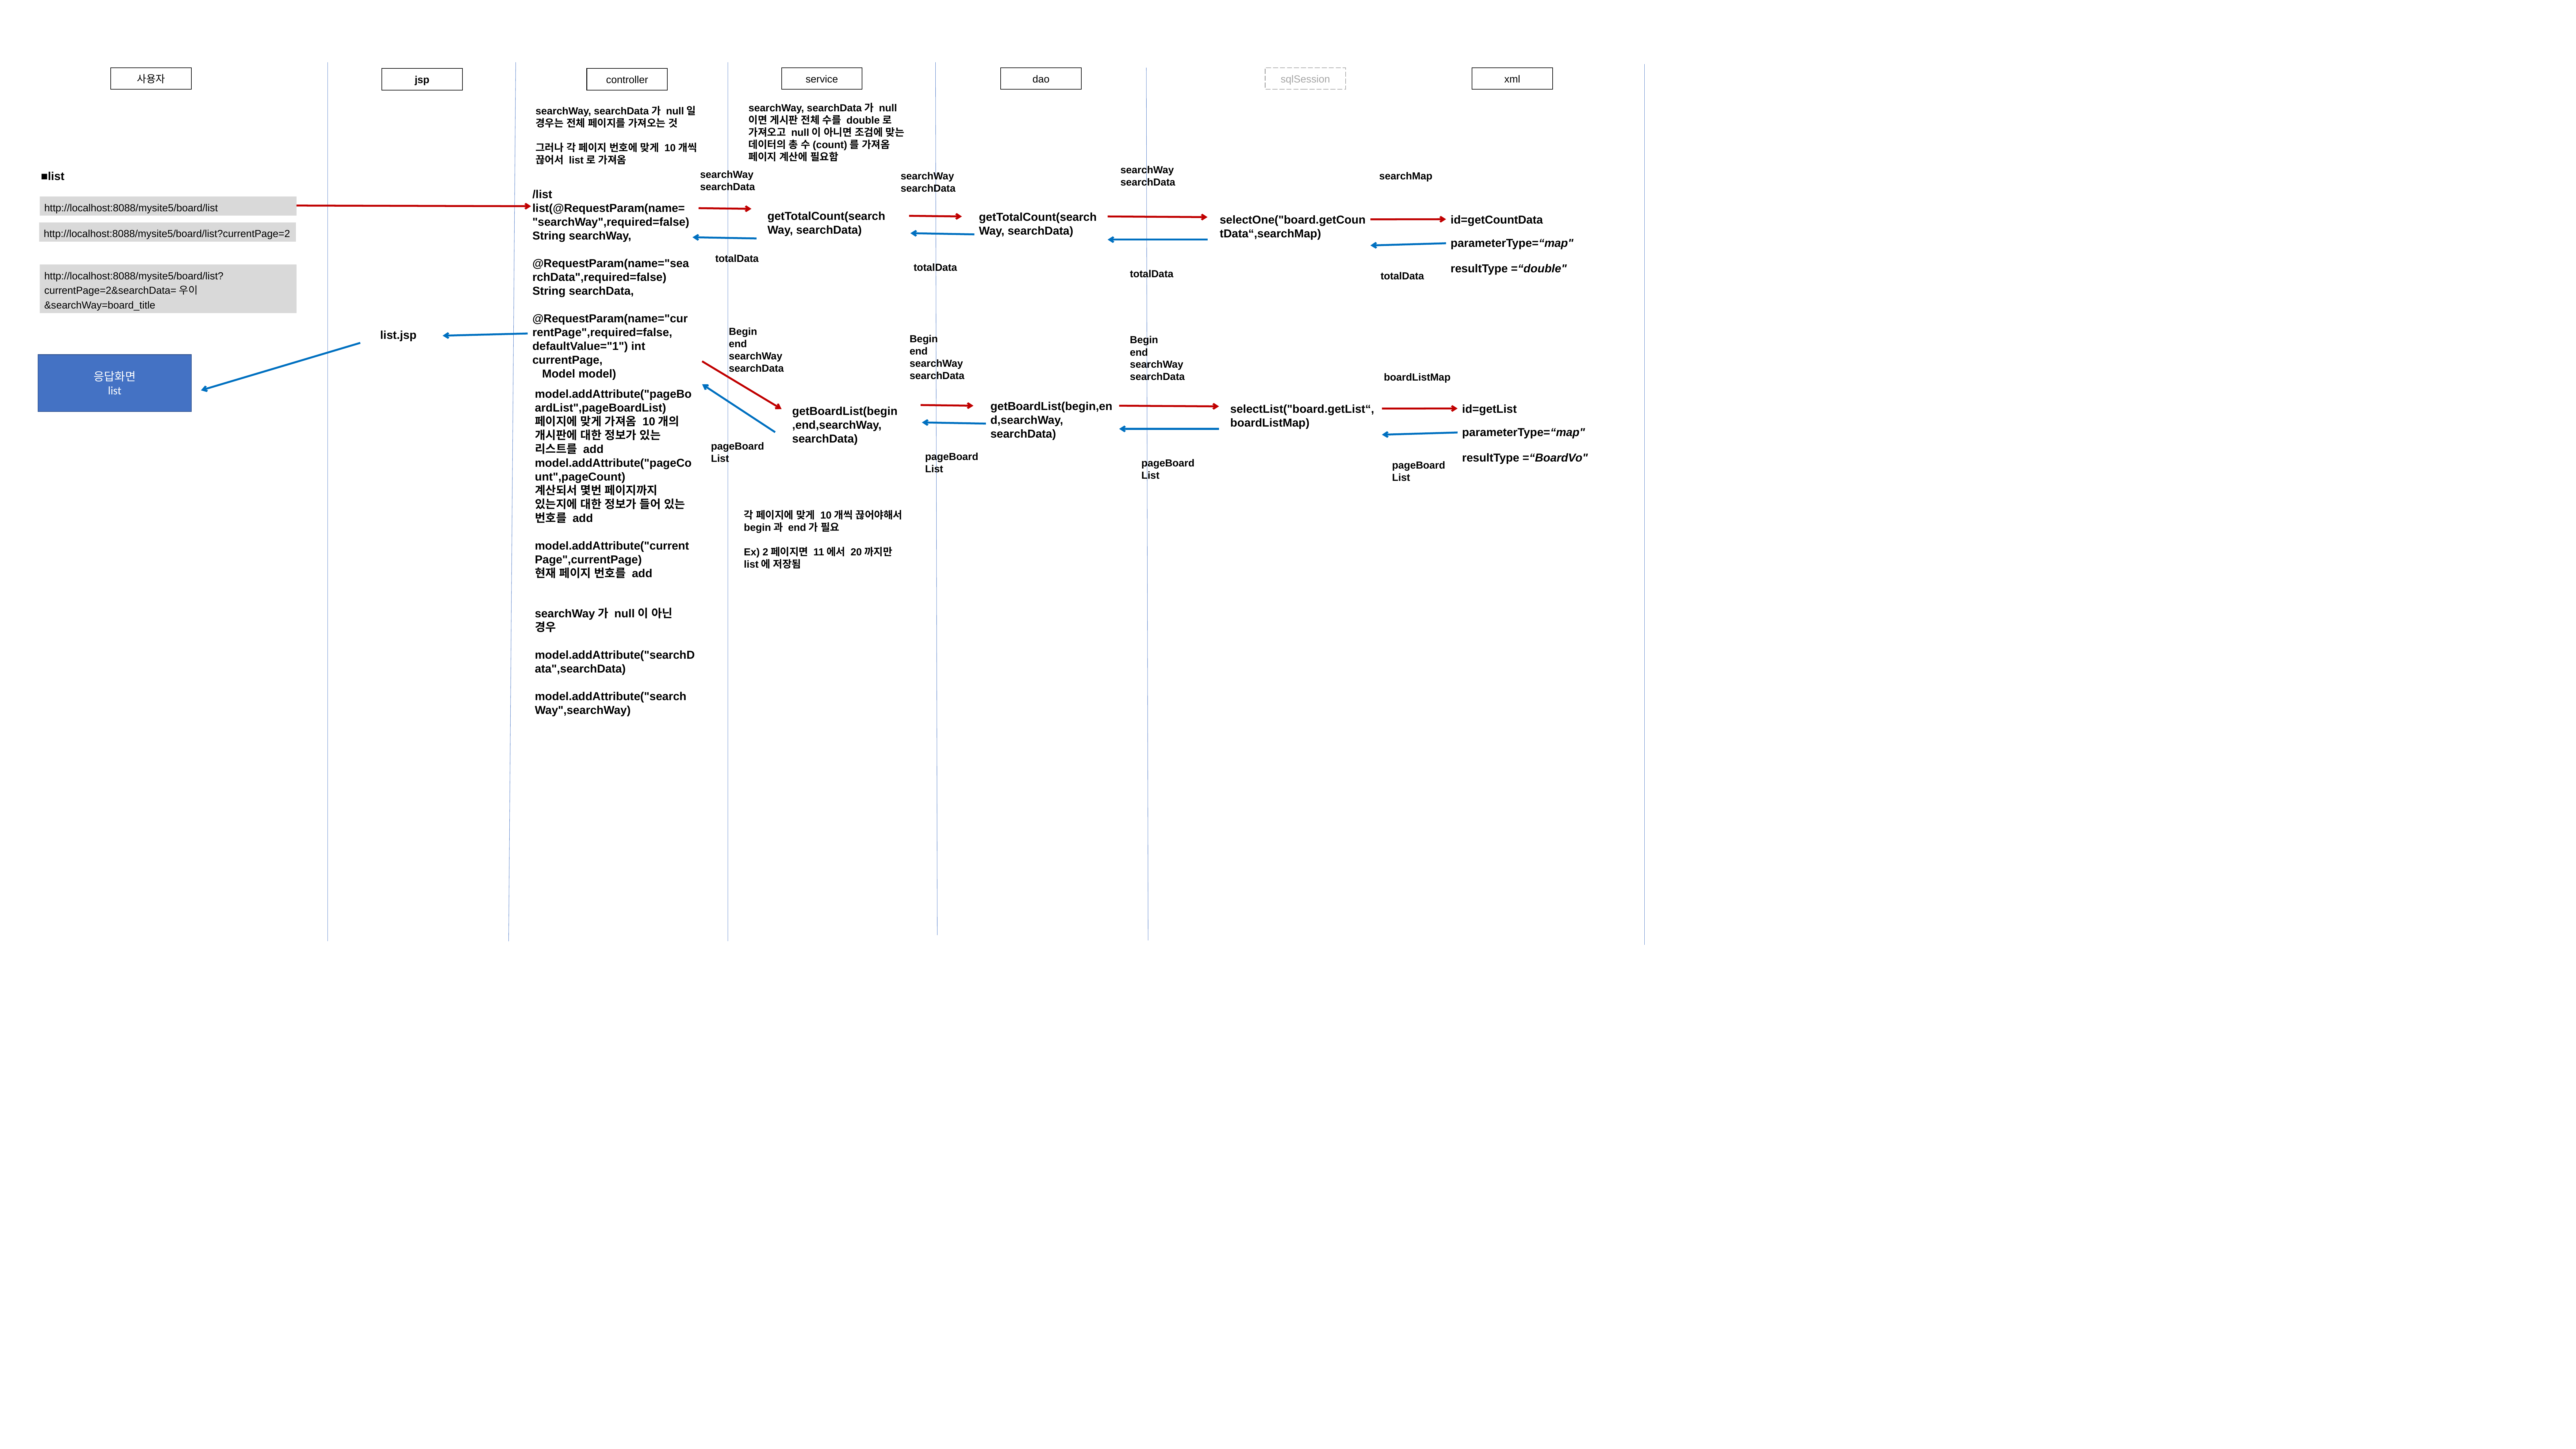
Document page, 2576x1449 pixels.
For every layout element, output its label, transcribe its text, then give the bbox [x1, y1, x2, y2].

text_box searchWay, searchData가 null일 경우는 전체 페이지를 가져오는 것 그러나 각 페이지 번호에 맞게 10개씩 끊어서 list로 가져옴 [531, 102, 702, 168]
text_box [508, 206, 516, 333]
text_box Begin end searchWay searchData [905, 330, 935, 384]
text_box totalData [909, 258, 935, 275]
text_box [910, 233, 975, 235]
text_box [1382, 432, 1458, 435]
text_box Begin end searchWay searchData [728, 323, 789, 376]
text_box searchWay, searchData가 null이면 게시판 전체 수를 double로 가져오고 null이 아니면 조검에 맞는 데이터의 총 수(count)를 가져옴 페이지 계산에 필요함 [744, 99, 915, 165]
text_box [692, 237, 757, 239]
text_box 응답화면 list [38, 354, 192, 412]
text_box Begin end searchWay searchData [1148, 331, 1190, 385]
text_box selectOne("board.getCountData“,searchMap) [1215, 210, 1370, 242]
text_box resultType =“BoardVo" [1457, 448, 1620, 466]
text_box model.addAttribute("pageBoardList",pageBoardList) 페이지에 맞게 가져옴 10개의 개시판에 대한 정보가 있는 리스트를 add model.addAttribute("pageCount",pageCount) 계산되서 몇번 페이지까지 있는지에 대한 정보가 들어 있는 번호를 add model.addAttribute("currentPage",currentPage) 현재 페이지 번호를 add [530, 384, 701, 582]
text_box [1146, 406, 1148, 429]
text_box http://localhost:8088/mysite5/board/list?currentPage=2 [39, 222, 296, 242]
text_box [201, 343, 360, 390]
text_box Begin end searchWay searchData [1125, 331, 1146, 385]
text_box totalData [711, 249, 728, 266]
text_box service [781, 67, 862, 90]
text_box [702, 361, 782, 409]
text_box controller [586, 68, 668, 90]
text_box Begin end searchWay searchData [937, 330, 970, 384]
text_box parameterType=“map" [1446, 233, 1608, 252]
text_box searchWay searchData [696, 166, 728, 195]
text_box 사용자 [110, 67, 192, 90]
text_box getBoardList(begin,end,searchWay, searchData) [986, 396, 1119, 443]
text_box getBoardList(begin,end,searchWay, searchData) [788, 401, 905, 447]
text_box totalData [1376, 267, 1441, 284]
text_box searchWay searchData [728, 166, 760, 195]
text_box searchWay searchData [1148, 161, 1180, 190]
text_box totalData [937, 258, 974, 275]
text_box searchWay가 null이 아닌 경우 model.addAttribute("searchData",searchData) model.addAttribute("searchWay",searchWay) [530, 604, 701, 719]
text_box dao [1000, 67, 1082, 90]
text_box 각 페이지에 맞게 10개씩 끊어야해서 begin과 end가 필요 Ex) 2페이지면 11에서 20까지만 list에 저장됨 [739, 506, 910, 572]
text_box pageBoardList [937, 447, 985, 477]
text_box ■list [36, 166, 158, 185]
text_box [443, 333, 528, 336]
text_box getTotalCount(searchWay, searchData) [974, 207, 1108, 240]
text_box pageBoardList [728, 437, 771, 466]
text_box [1146, 217, 1148, 240]
text_box getTotalCount(searchWay, searchData) [763, 206, 896, 239]
text_box pageBoardList [1148, 454, 1202, 483]
text_box Begin end searchWay searchData [724, 323, 728, 361]
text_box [1146, 429, 1148, 941]
text_box pageBoardList [706, 437, 728, 466]
text_box resultType =“double" [1446, 259, 1608, 277]
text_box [935, 62, 937, 216]
text_box pageBoardList [1137, 454, 1146, 483]
text_box list.jsp [375, 325, 483, 344]
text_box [702, 384, 775, 432]
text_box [1146, 240, 1148, 405]
text_box searchWay searchData [937, 167, 961, 196]
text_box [935, 424, 937, 935]
text_box id=getList [1457, 399, 1590, 418]
text_box sqlSession [1265, 67, 1346, 90]
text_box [935, 217, 937, 233]
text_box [922, 422, 986, 424]
text_box id=getCountData [1446, 210, 1579, 228]
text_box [935, 235, 937, 405]
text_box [1370, 243, 1446, 246]
text_box pageBoardList [920, 447, 935, 477]
text_box totalData [728, 249, 775, 266]
text_box pageBoardList [1387, 456, 1452, 485]
text_box selectList("board.getList“,boardListMap) [1225, 399, 1381, 431]
text_box totalData [1148, 265, 1190, 282]
text_box http://localhost:8088/mysite5/board/list [40, 196, 297, 216]
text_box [1146, 67, 1148, 216]
text_box /list list(@RequestParam(name="searchWay",required=false) String searchWay, @RequestParam(name="searchData",required=false) String searchData, @RequestParam(name="currentPage",required=false, defaultValue="1") int currentPage, Model model) [528, 184, 694, 382]
text_box parameterType=“map" [1457, 422, 1620, 441]
text_box searchWay searchData [896, 167, 935, 196]
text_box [935, 406, 937, 422]
text_box http://localhost:8088/mysite5/board/list?currentPage=2&searchData=우이&searchWay=board_title [40, 264, 297, 313]
text_box xml [1472, 67, 1553, 90]
text_box searchMap [1374, 167, 1439, 184]
text_box jsp [381, 68, 463, 90]
text_box boardListMap [1379, 368, 1460, 385]
text_box searchWay searchData [1116, 161, 1146, 190]
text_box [508, 336, 516, 941]
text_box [508, 62, 516, 205]
text_box totalData [1125, 265, 1146, 282]
